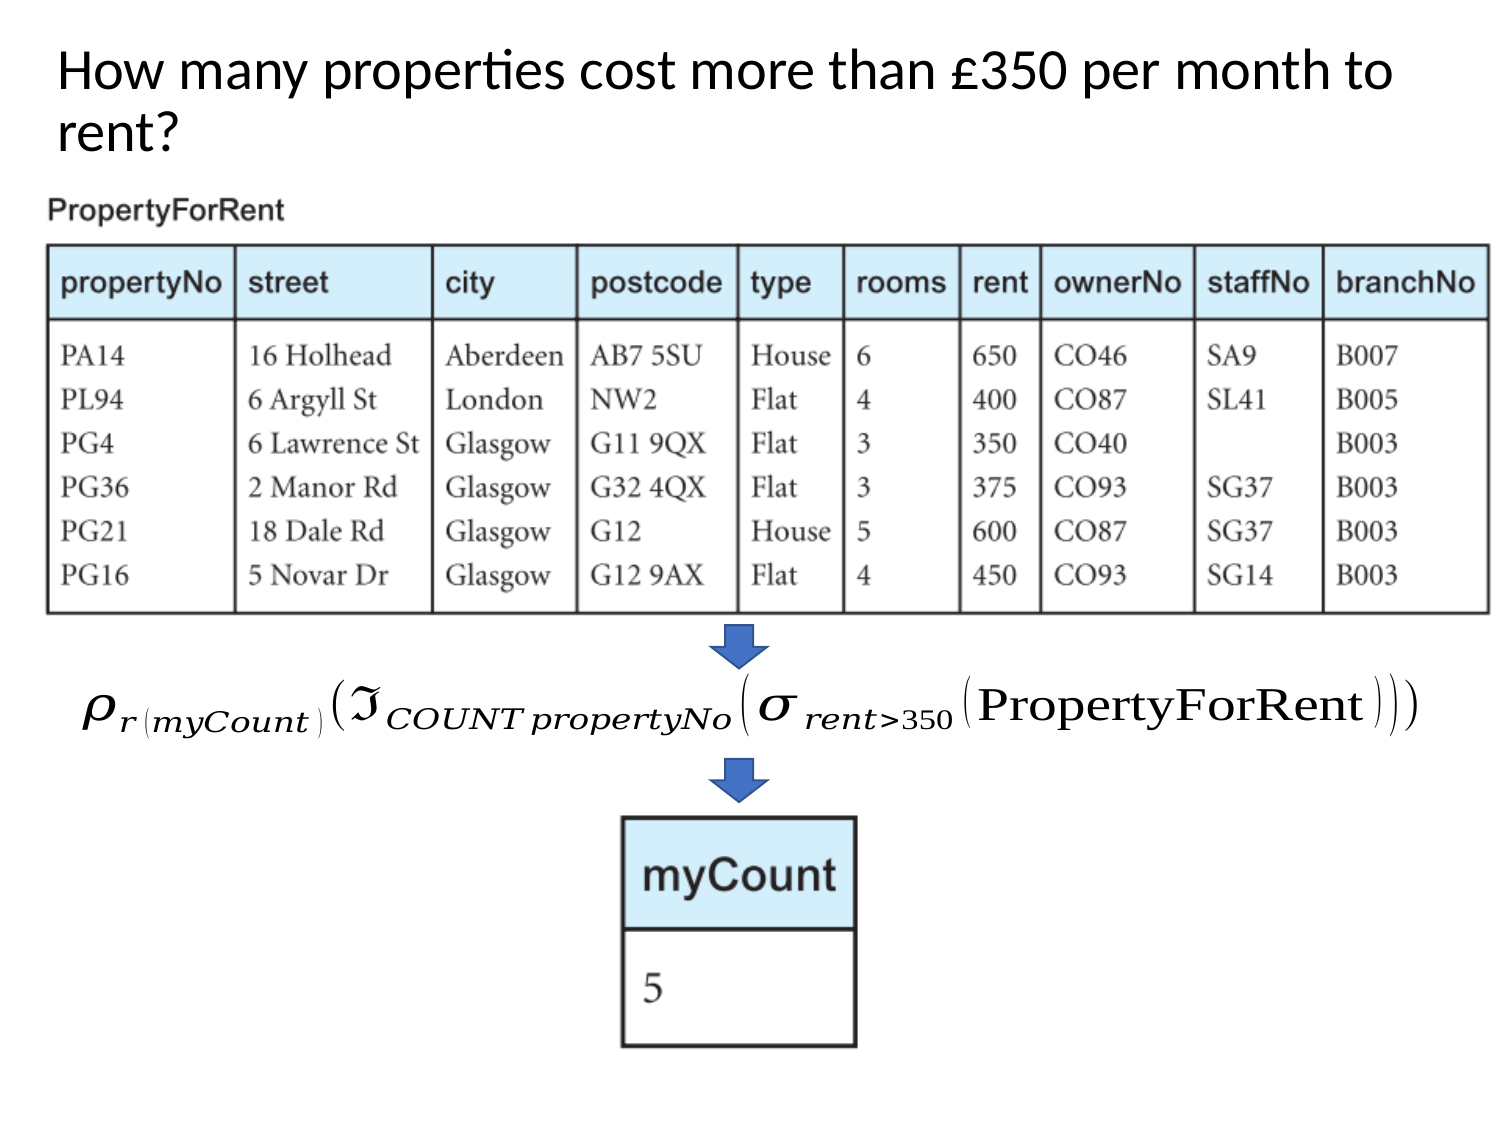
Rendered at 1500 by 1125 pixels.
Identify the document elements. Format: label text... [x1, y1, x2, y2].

picture [42, 192, 1493, 620]
text_box [708, 757, 771, 804]
list How many properties cost more than £350 per month to rent? [42, 31, 1432, 192]
text_box [708, 624, 771, 670]
picture [617, 811, 861, 1053]
